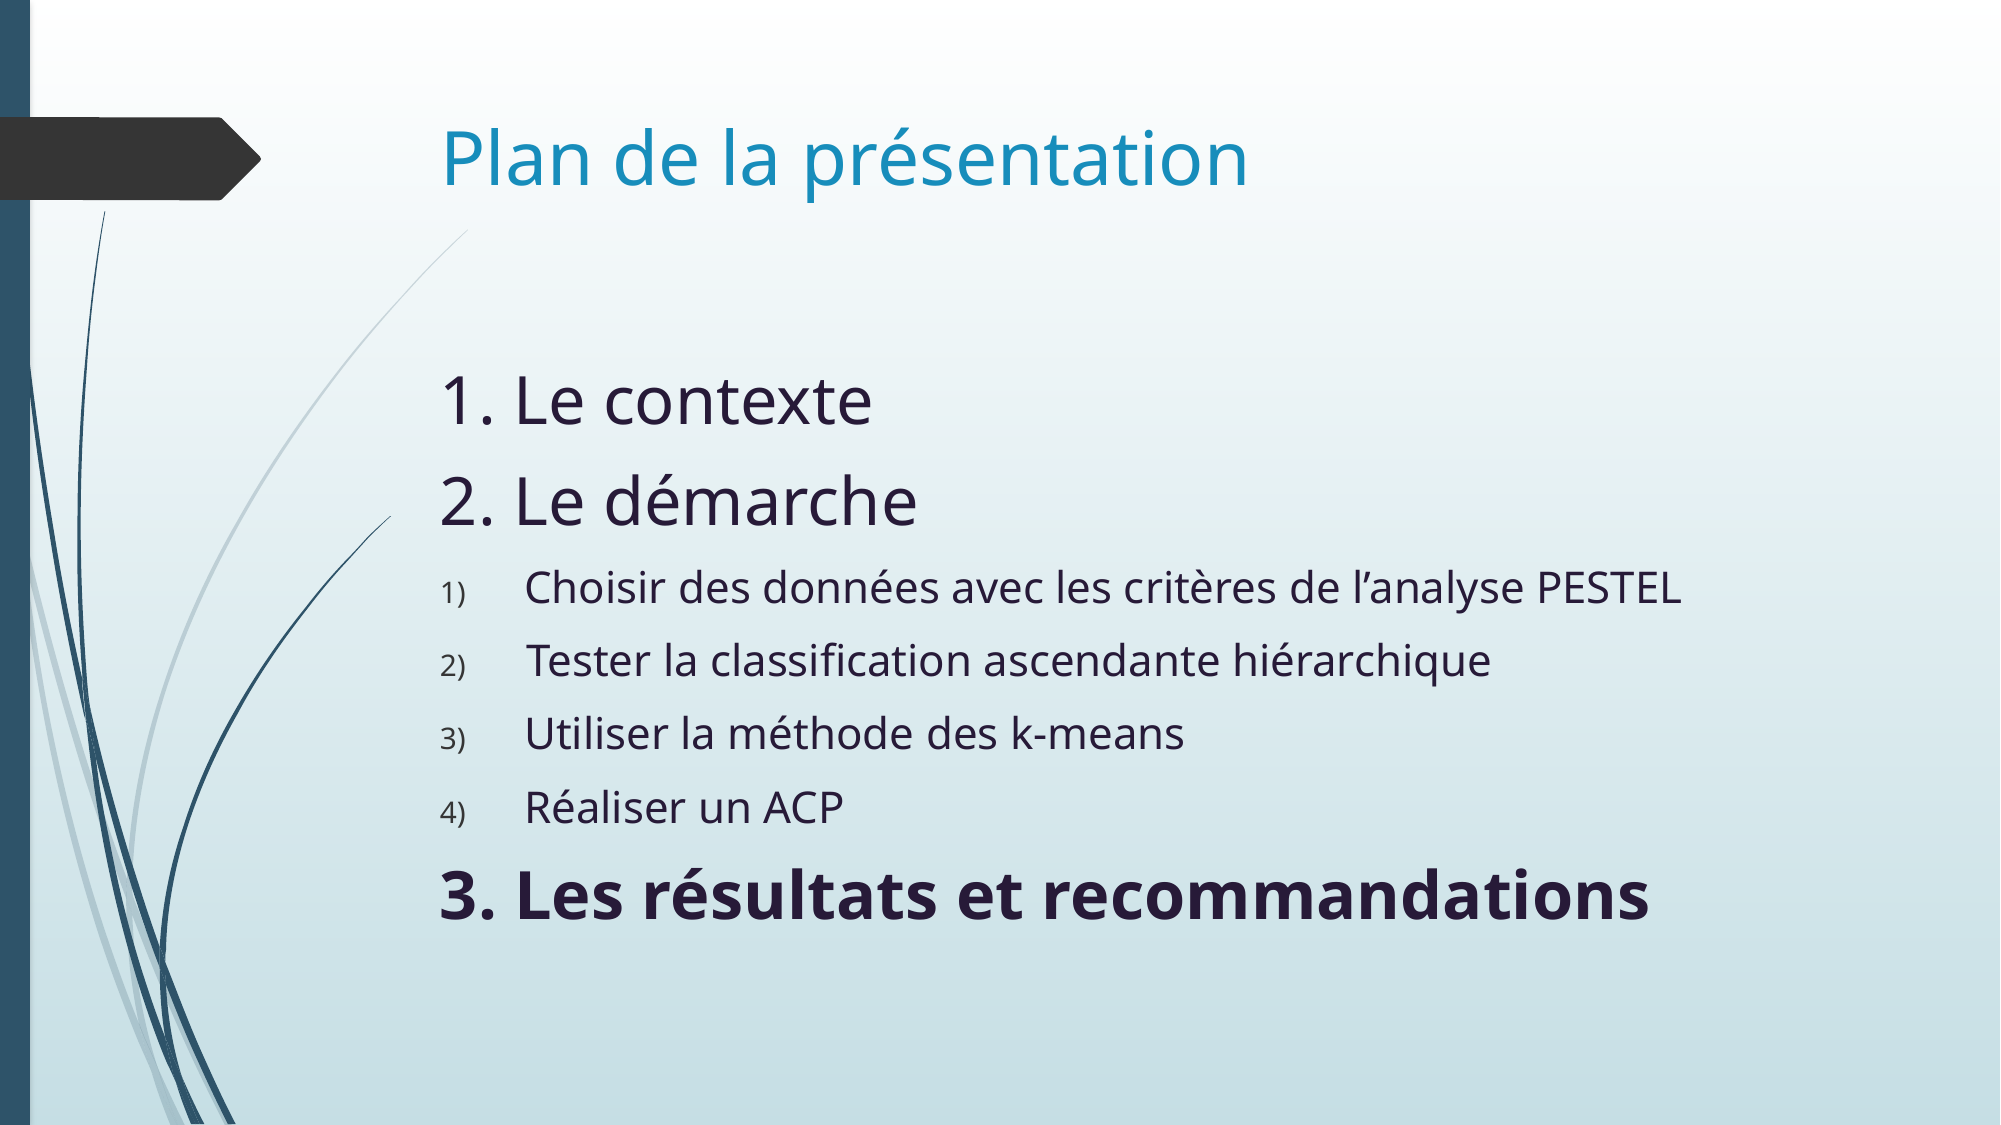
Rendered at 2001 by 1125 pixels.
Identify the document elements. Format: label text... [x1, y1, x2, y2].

title Plan de la présentation [425, 102, 1888, 313]
list 1. Le contexte 2. Le démarche Choisir des données avec les critères de l’analyse PESTEL Tester la classification ascendante hiérarchique Utiliser la méthode des k-means Réaliser un ACP 3. Les résultats et recommandations [424, 350, 1888, 970]
